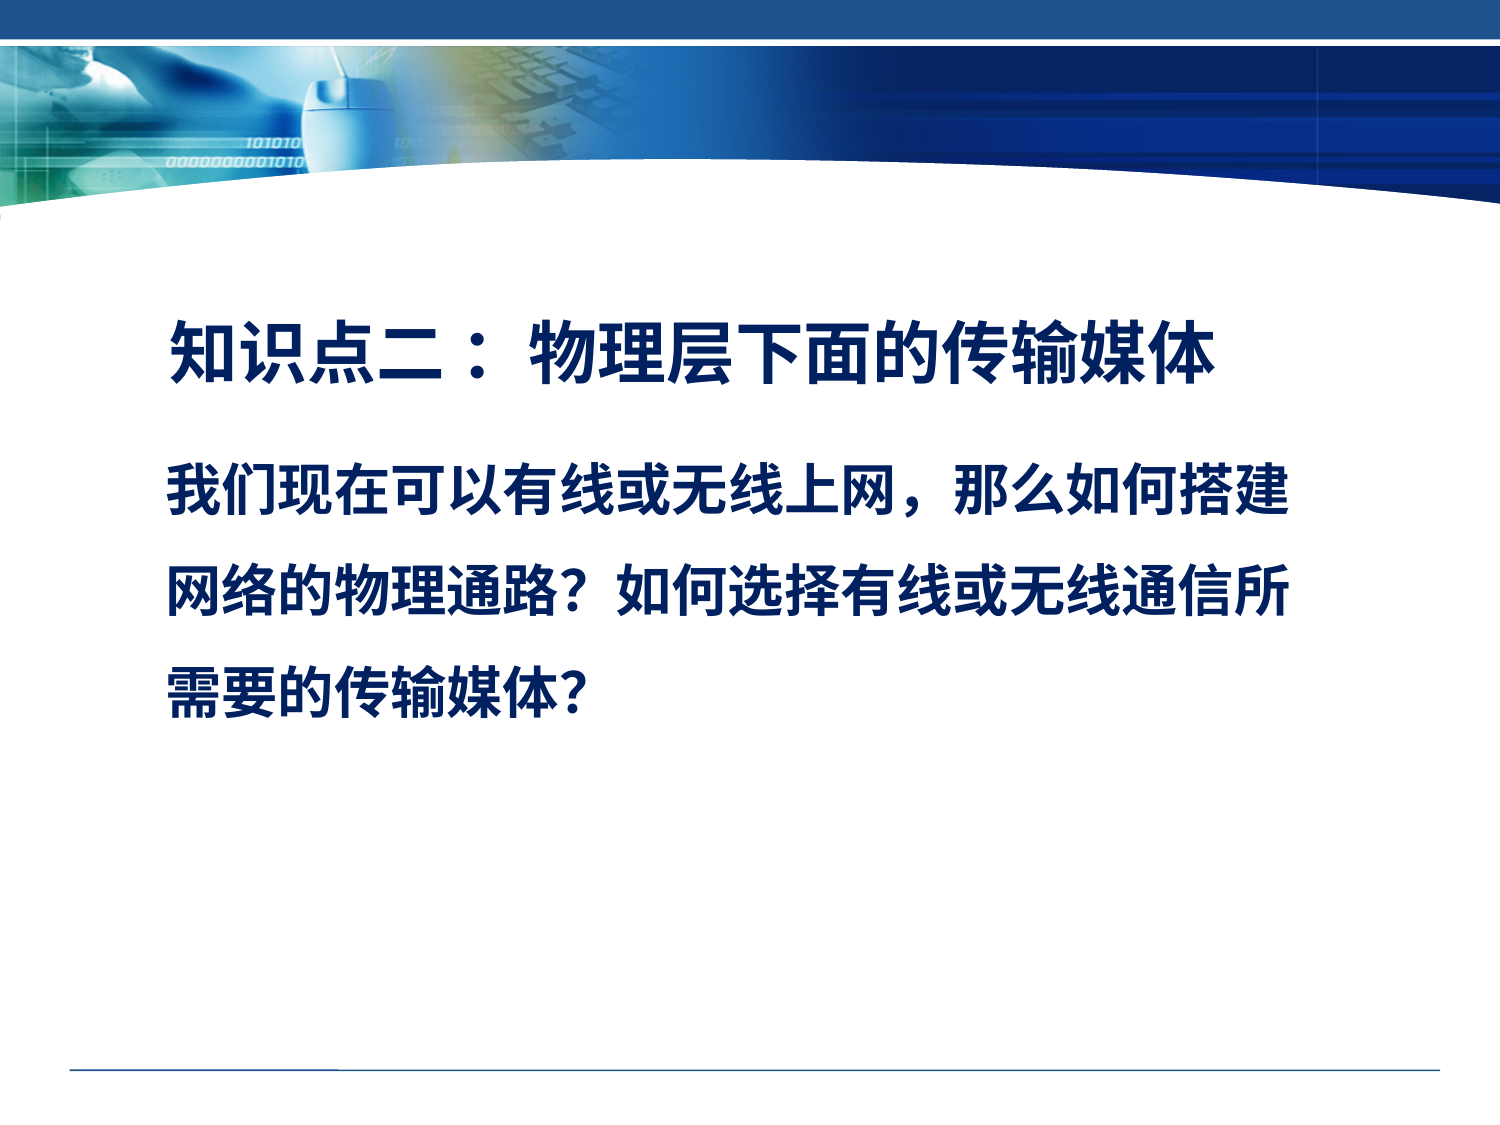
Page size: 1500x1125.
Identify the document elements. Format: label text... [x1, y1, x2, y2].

text_box 知识点二 ：物理层下面的传输媒体 [169, 303, 1257, 382]
text_box 我们现在可以有线或无线上网，那么如何搭建网络的物理通路？如何选择有线或无线通信所需要的传输媒体？ [150, 413, 1323, 732]
picture [0, 46, 1500, 206]
